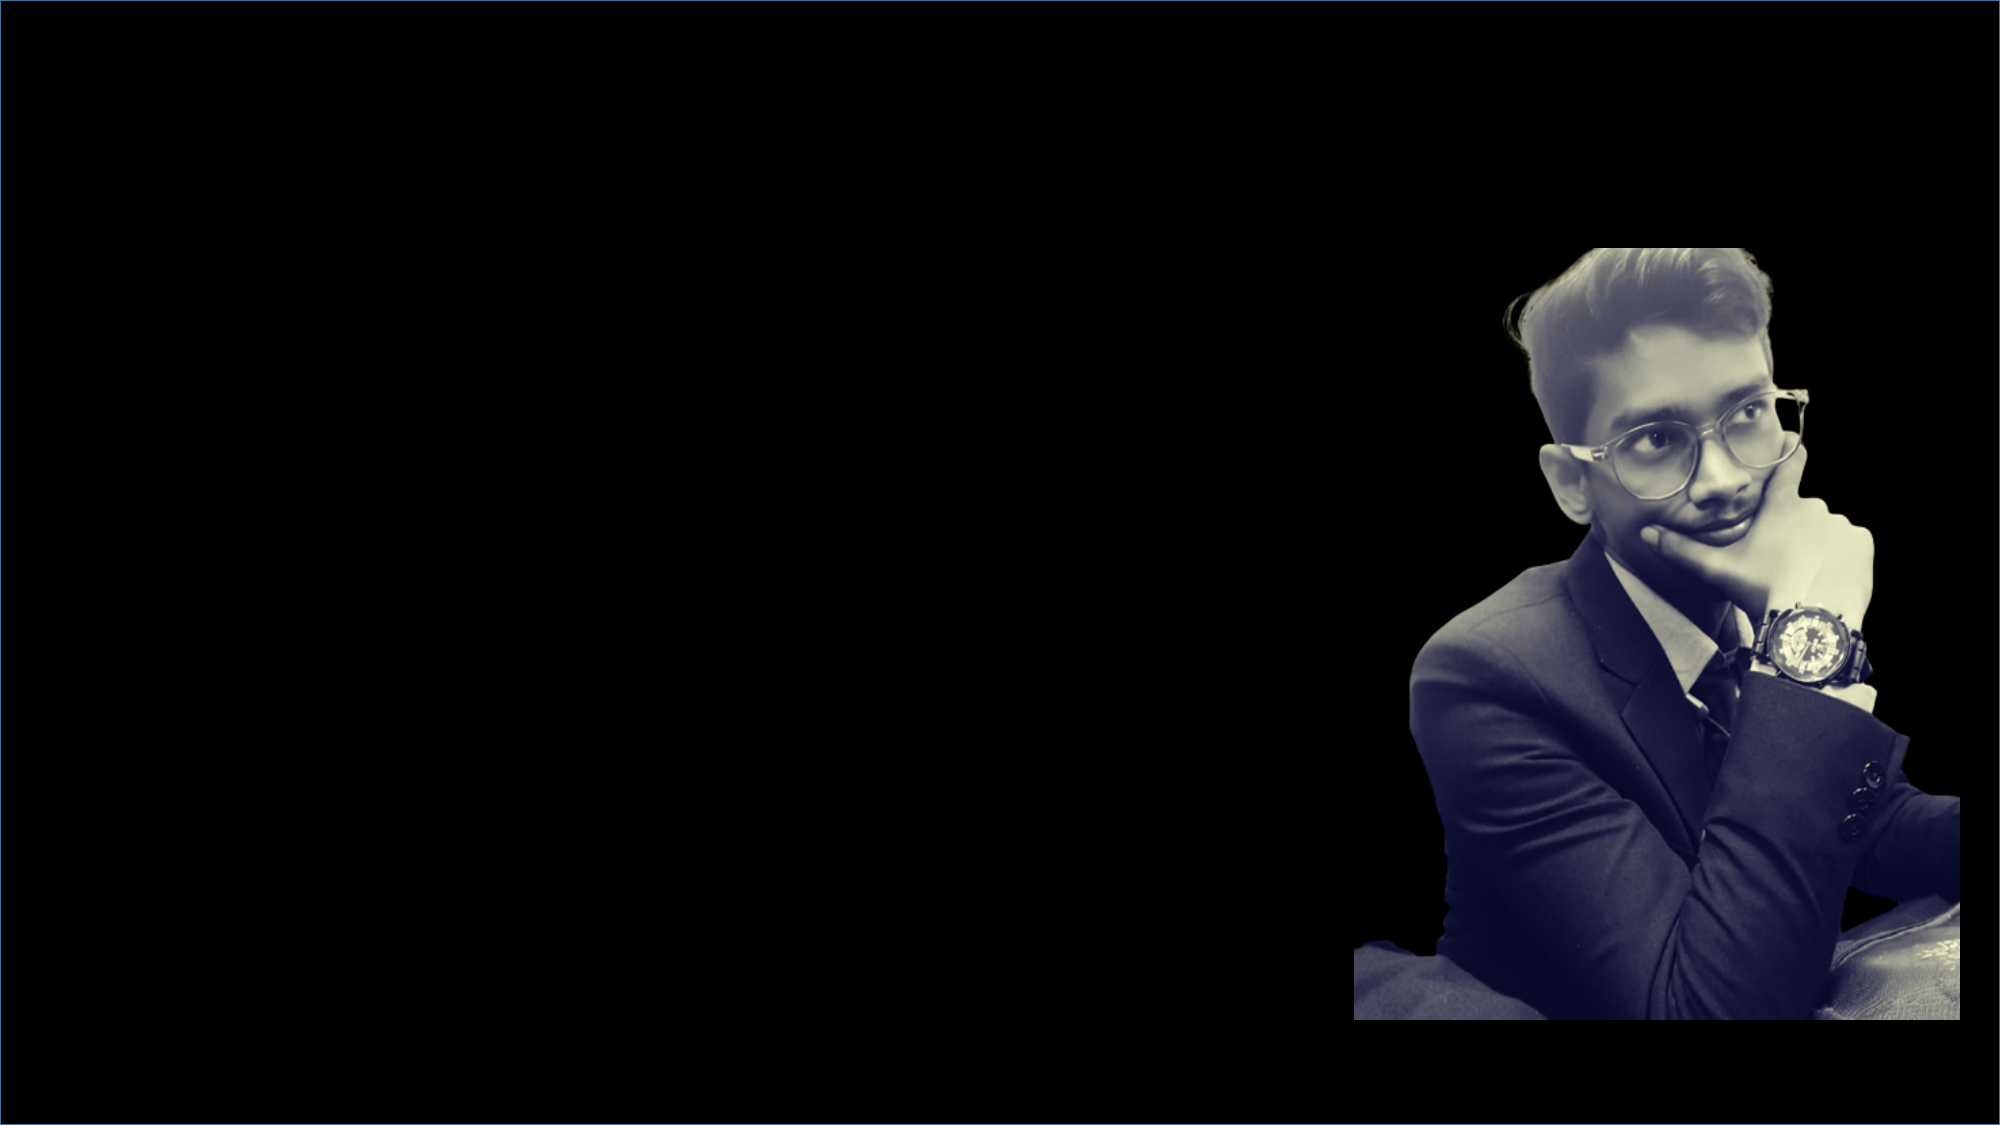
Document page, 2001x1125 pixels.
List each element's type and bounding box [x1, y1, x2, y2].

text_box [0, 0, 2000, 1125]
picture [1354, 248, 1960, 1020]
